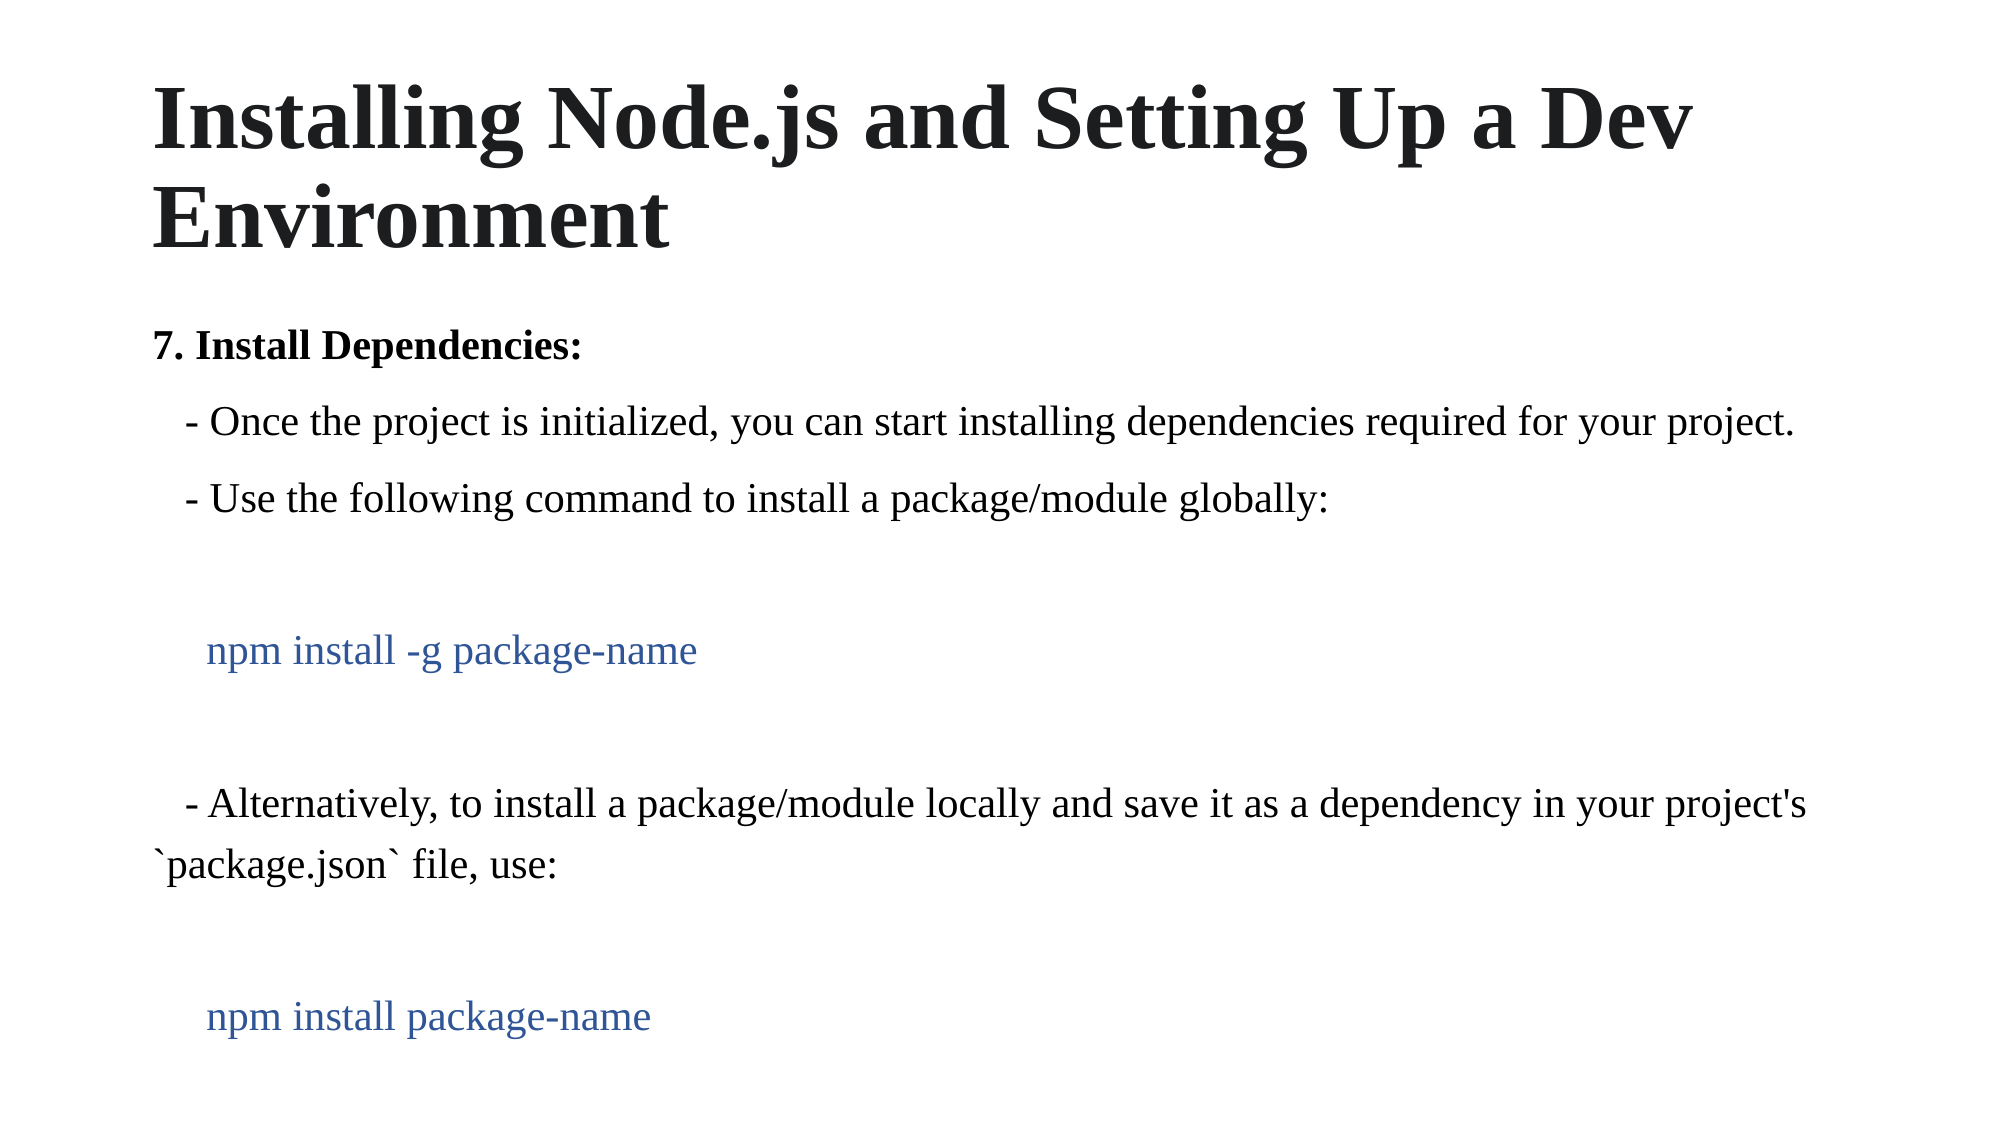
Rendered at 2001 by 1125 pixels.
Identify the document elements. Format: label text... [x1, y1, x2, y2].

title Installing Node.js and Setting Up a Dev Environment [137, 59, 1863, 278]
list 7. Install Dependencies: - Once the project is initialized, you can start installing dependencies required for your project. - Use the following command to install a package/module globally: npm install -g package-name - Alternatively, to install a package/module locally and save it as a dependency in your project's `package.json` file, use: npm install package-name [137, 299, 1863, 1125]
